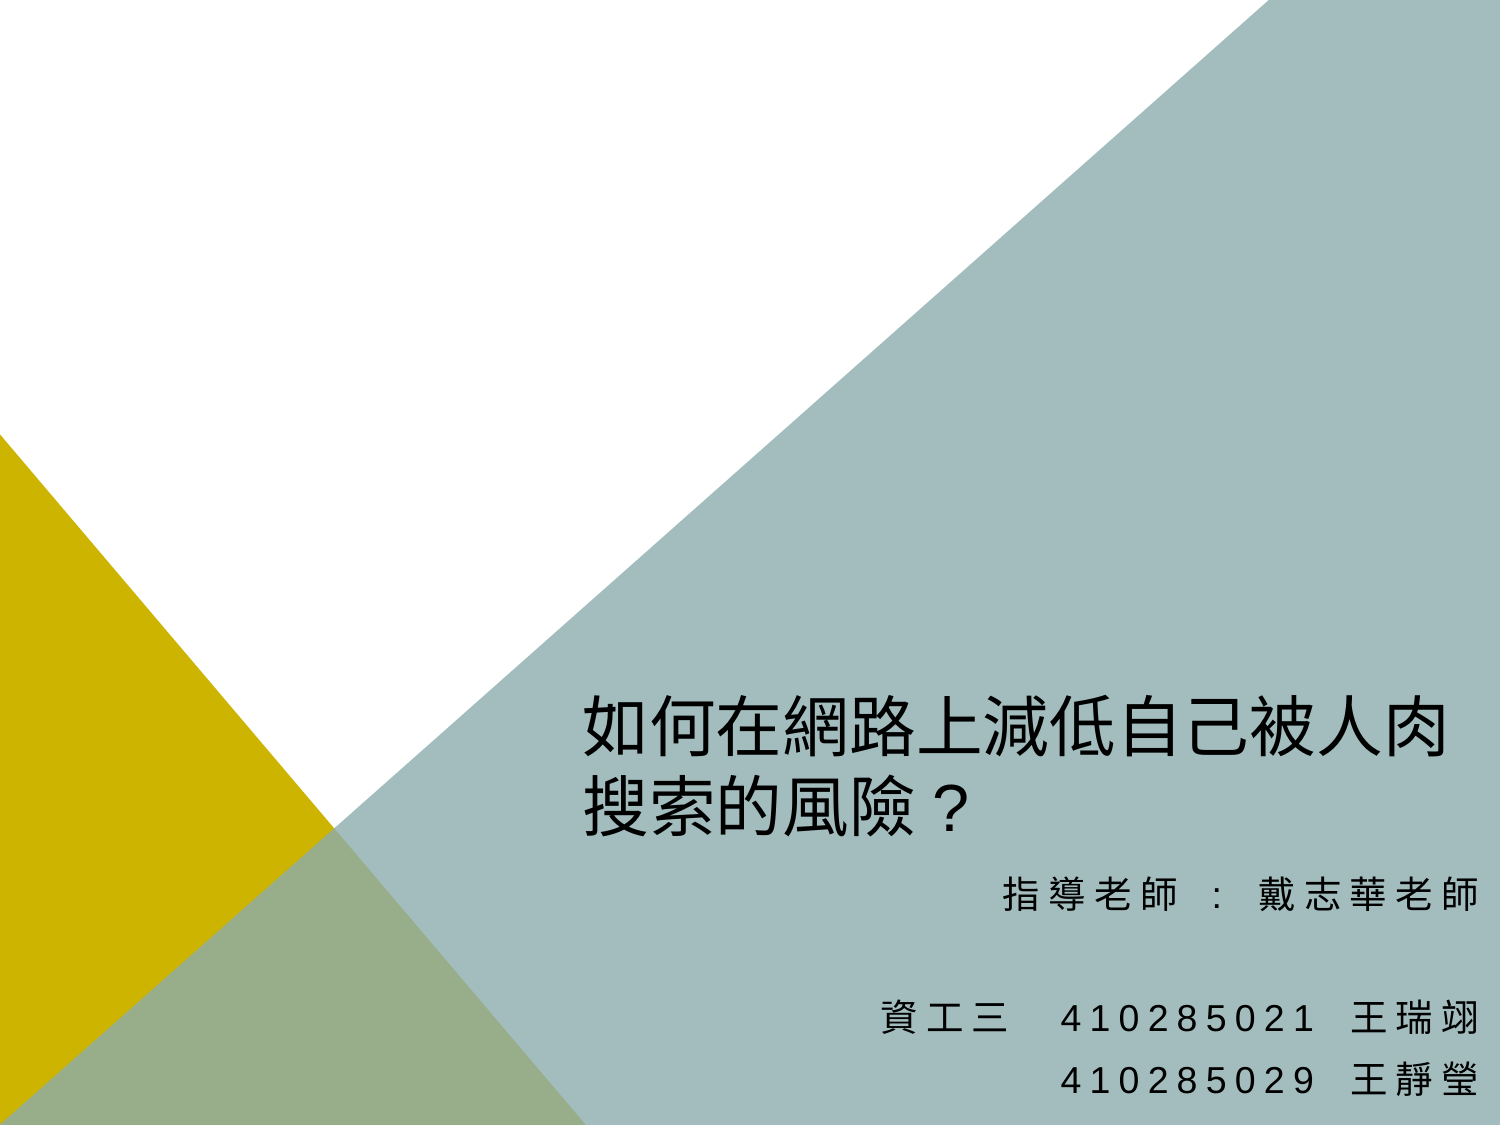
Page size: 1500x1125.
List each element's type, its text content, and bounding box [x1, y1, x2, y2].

subtitle 指導老師 : 戴志華老師 資工三 410285021 王瑞翊 410285029 王靜瑩 [584, 869, 1495, 1019]
title 如何在網路上減低自己被人肉搜索的風險? [567, 648, 1495, 846]
